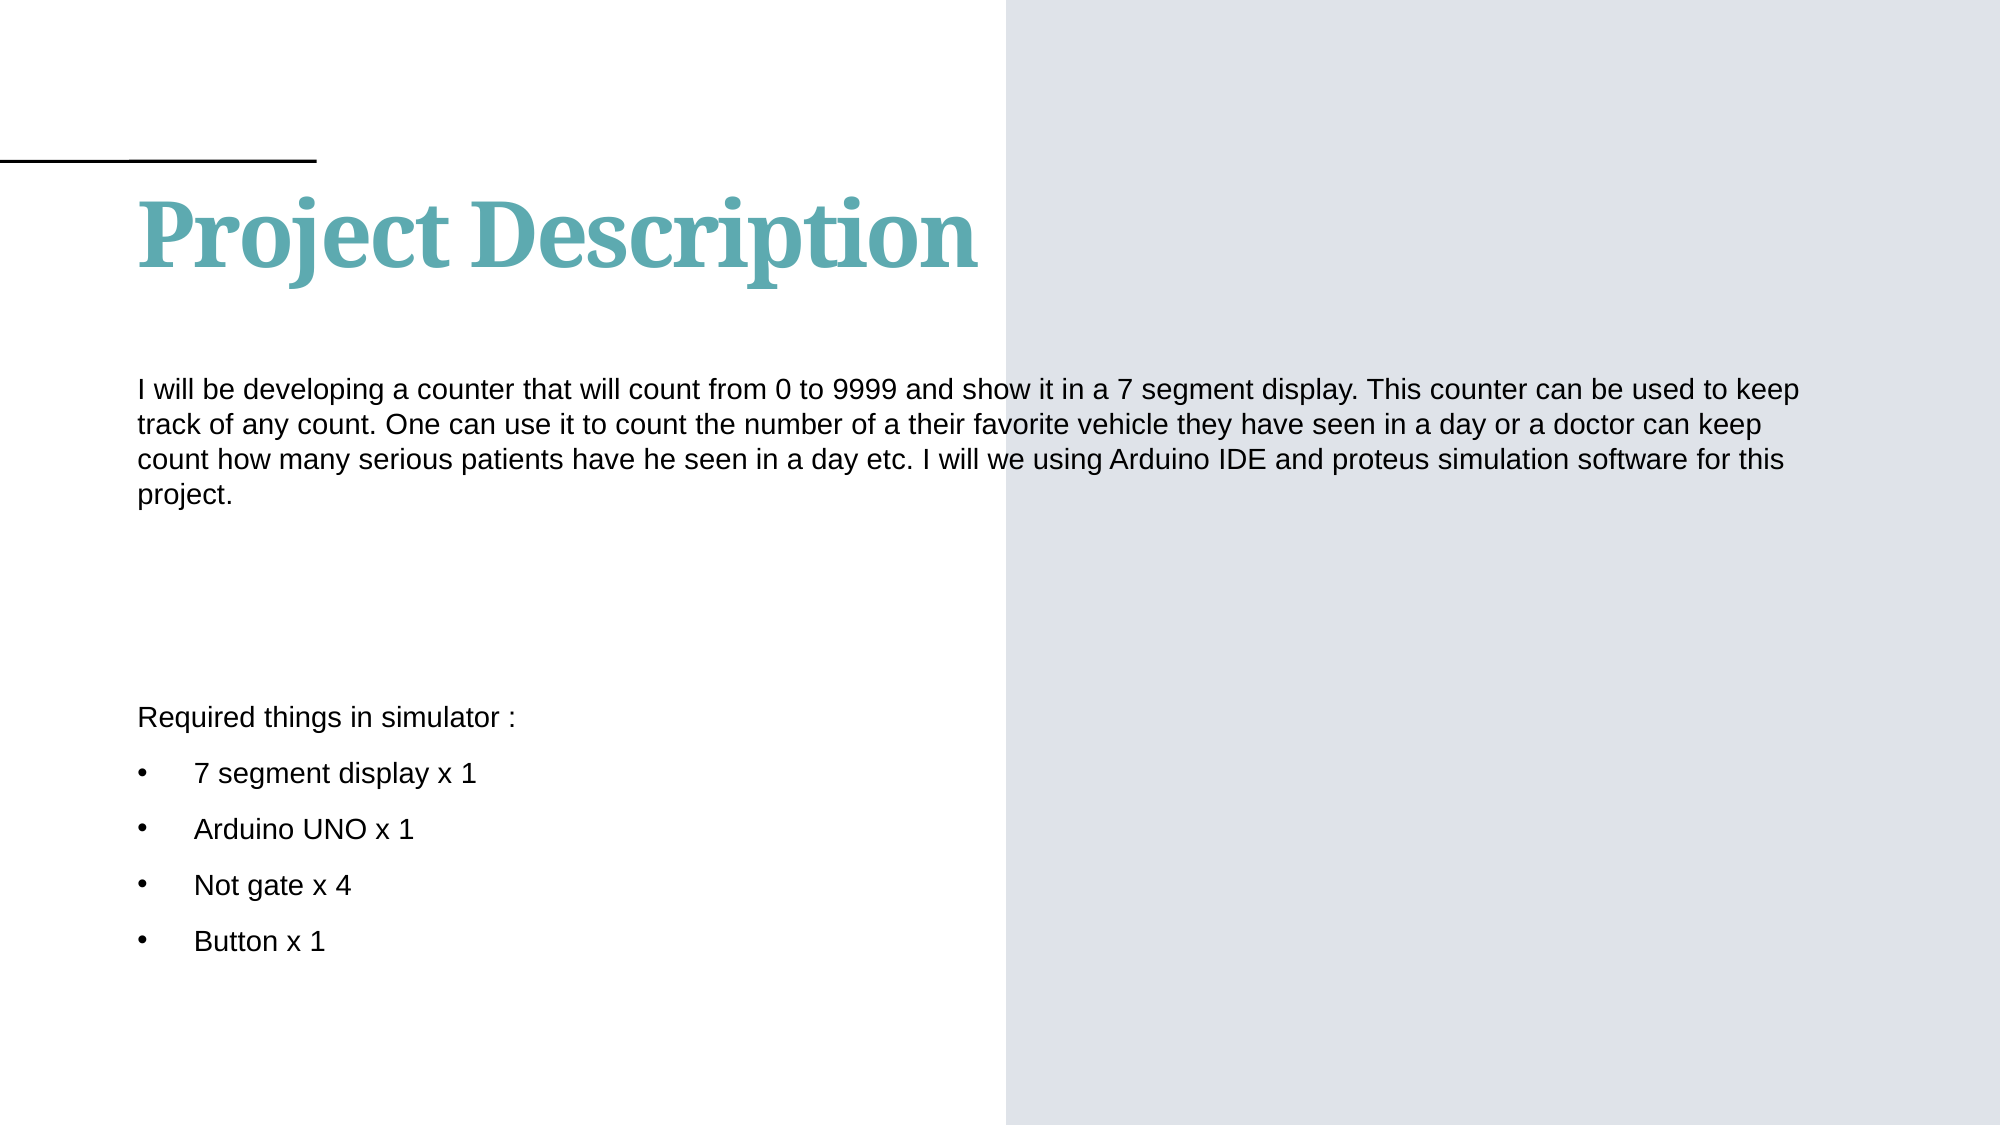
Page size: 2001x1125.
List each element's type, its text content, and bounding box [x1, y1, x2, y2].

title Project Description [137, 66, 1136, 295]
list I will be developing a counter that will count from 0 to 9999 and show it in a 7 segment display. This counter can be used to keep track of any count. One can use it to count the number of a their favorite vehicle they have seen in a day or a doctor can keep count how many serious patients have he seen in a day etc. I will we using Arduino IDE and proteus simulation software for this project. Required things in simulator : 7 segment display x 1 Arduino UNO x 1 Not gate x 4 Button x 1 [137, 363, 1858, 784]
